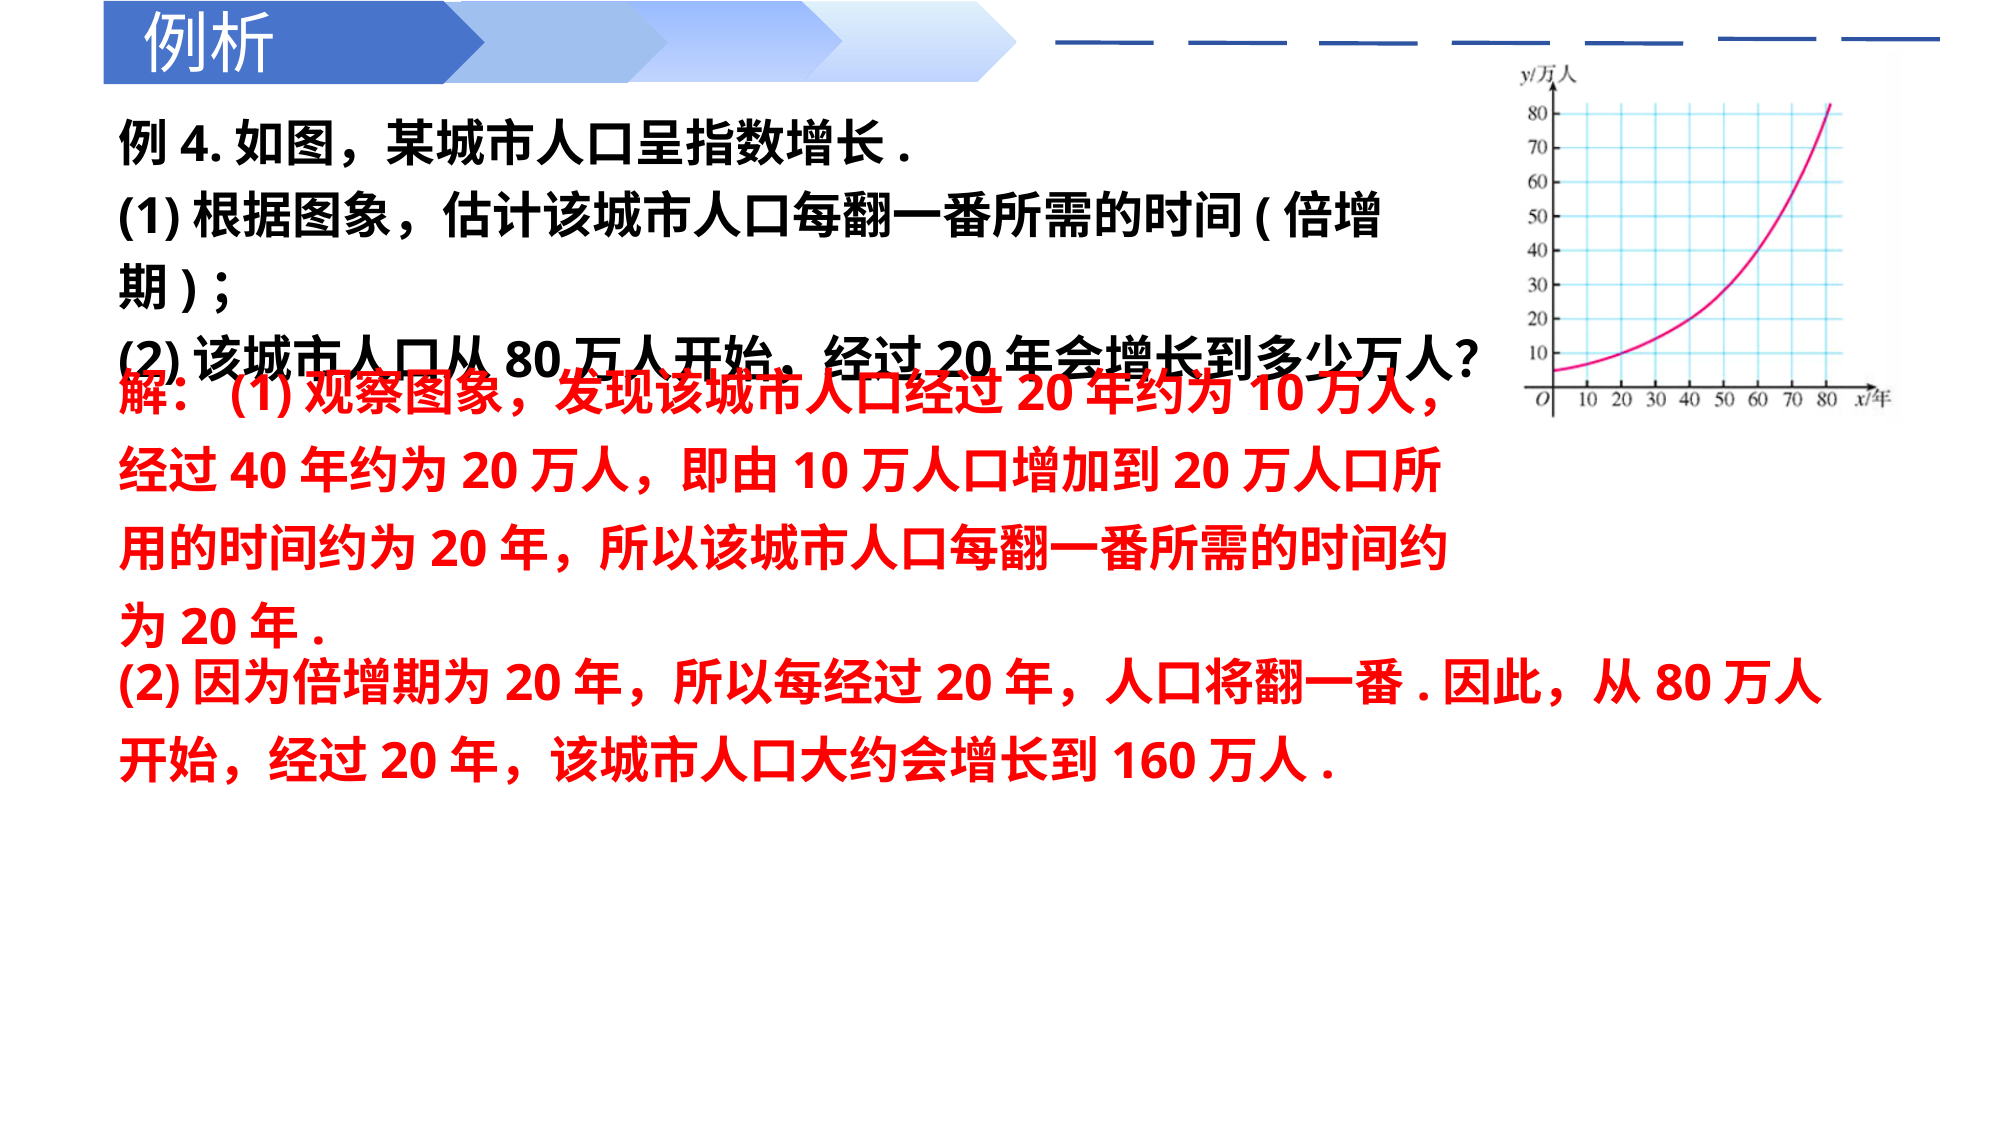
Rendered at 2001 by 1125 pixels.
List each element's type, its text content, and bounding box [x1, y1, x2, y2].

picture [1504, 51, 1902, 426]
text_box 例4.如图，某城市人口呈指数增长. (1)根据图象，估计该城市人口每翻一番所需的时间(倍增期)； (2)该城市人口从80万人开始，经过20年会增长到多少万人？ [103, 92, 1471, 335]
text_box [103, 0, 1941, 90]
text_box (2)因为倍增期为20年，所以每经过20年，人口将翻一番.因此，从80万人开始，经过20年，该城市人口大约会增长到160万人. [103, 624, 1842, 796]
text_box 解：(1)观察图象，发现该城市人口经过20年约为10万人，经过40年约为20万人，即由10万人口增加到20万人口所用的时间约为20年，所以该城市人口每翻一番所需的时间约为20年. [103, 335, 1490, 624]
